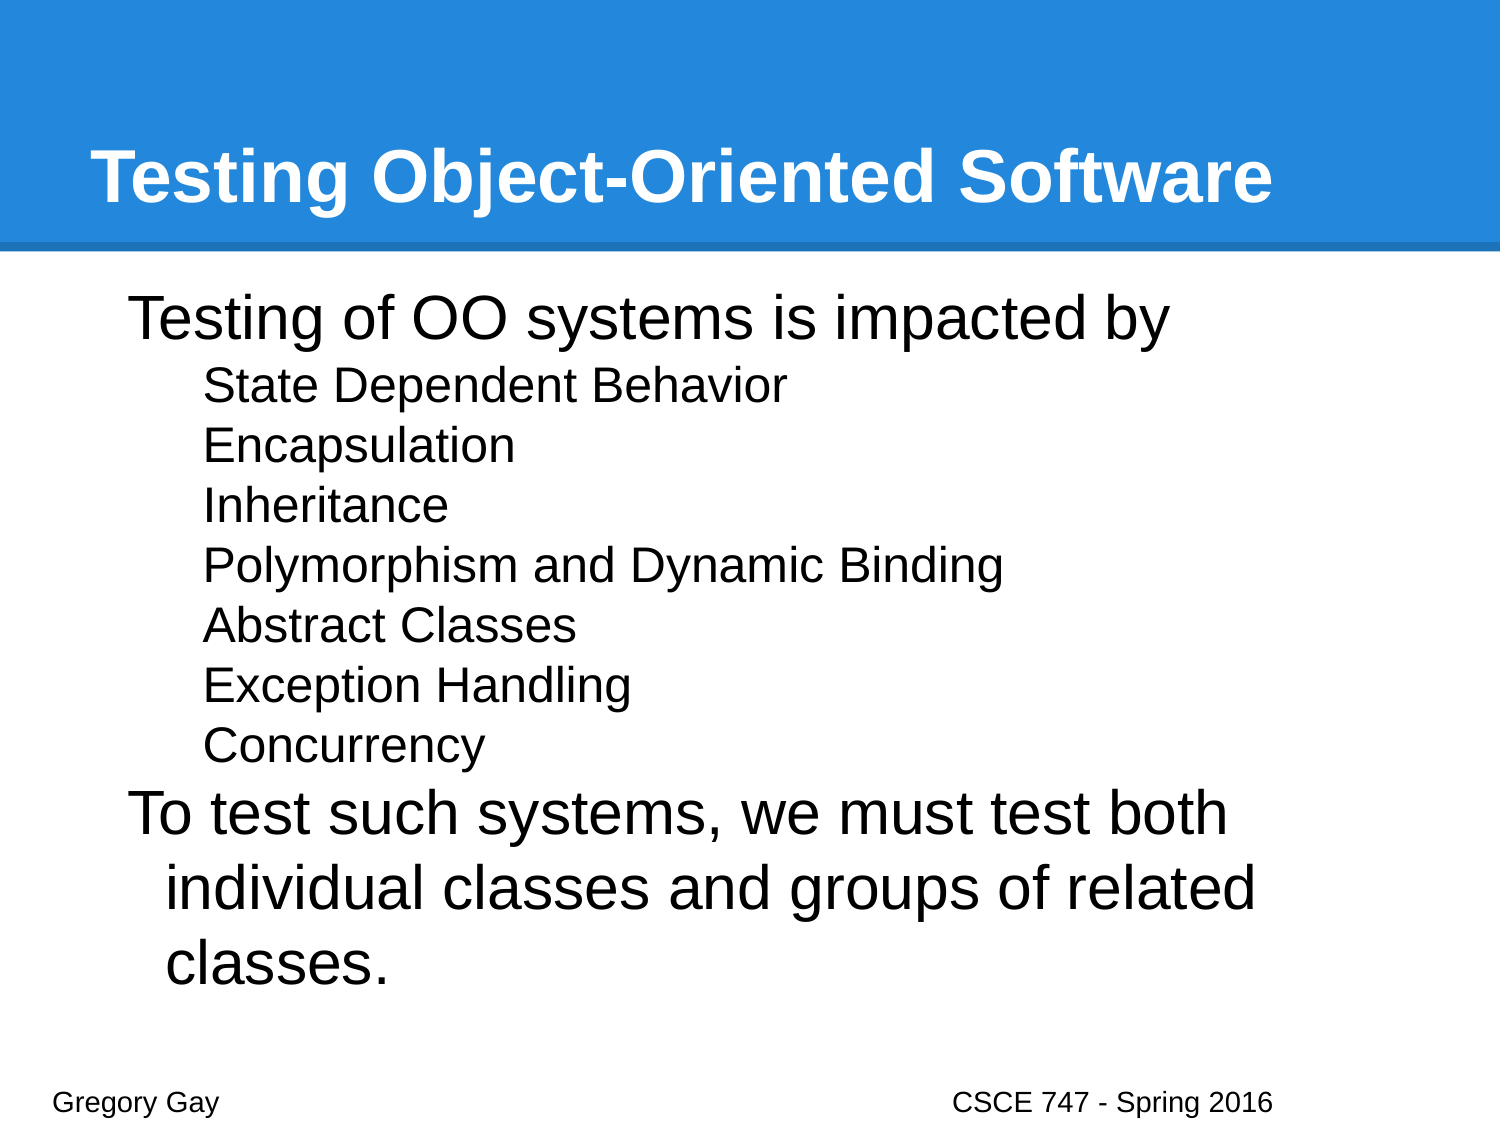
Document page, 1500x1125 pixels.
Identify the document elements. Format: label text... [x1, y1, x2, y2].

list Testing of OO systems is impacted by State Dependent Behavior Encapsulation Inheritance Polymorphism and Dynamic Binding Abstract Classes Exception Handling Concurrency To test such systems, we must test both individual classes and groups of related classes. [75, 262, 1425, 1068]
title Testing Object-Oriented Software [75, 45, 1425, 233]
text_box Gregory Gay CSCE 747 - Spring 2016 2 [37, 1068, 1463, 1114]
